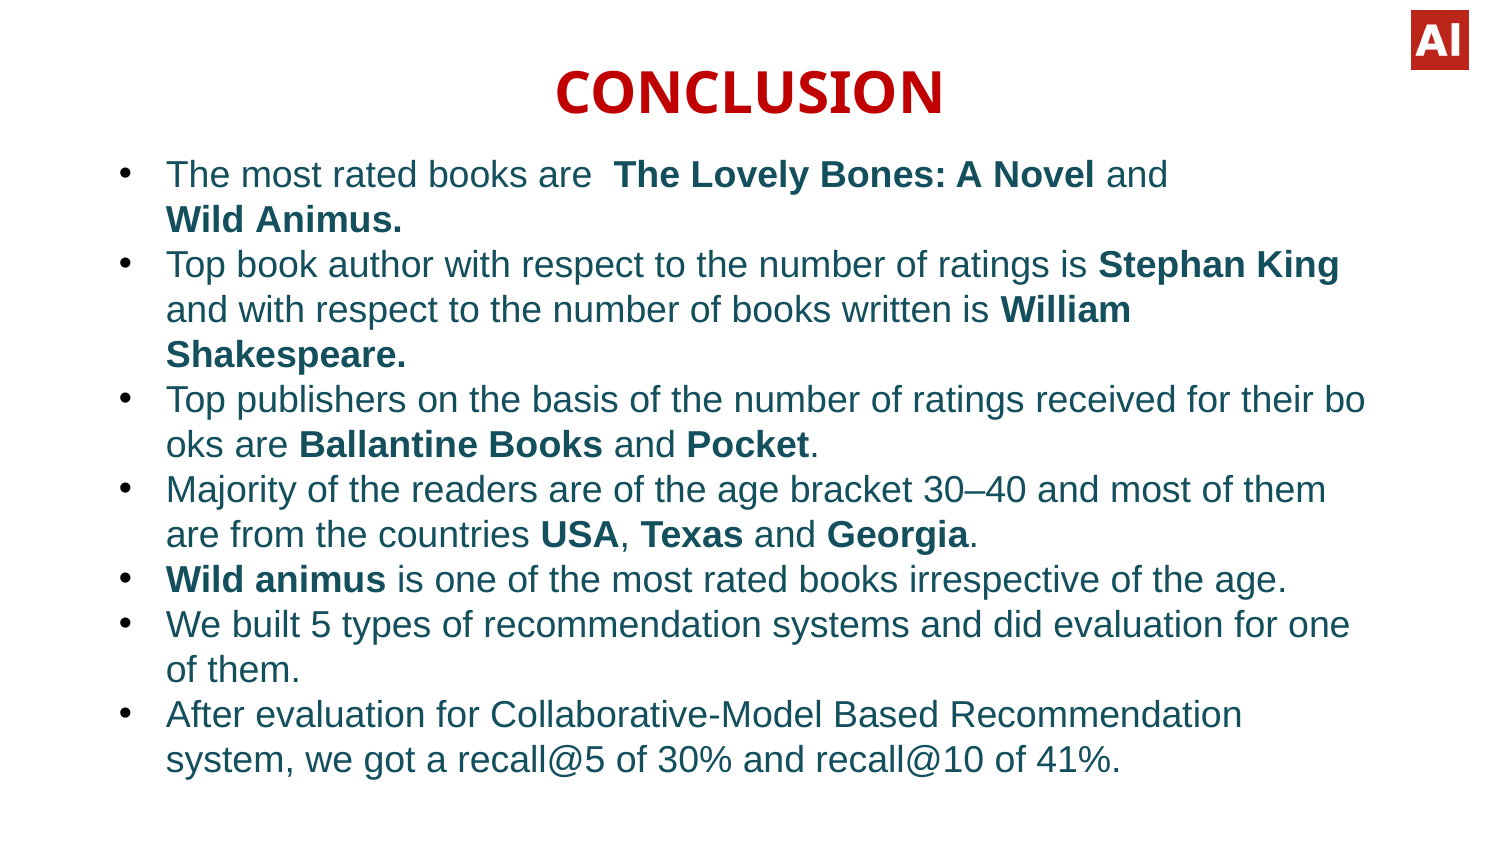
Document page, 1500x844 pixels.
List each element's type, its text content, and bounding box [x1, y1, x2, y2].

picture [1411, 10, 1469, 70]
title CONCLUSION [51, 39, 1449, 134]
text_box The most rated books are The Lovely Bones: A Novel and Wild Animus. Top book author with respect to the number of ratings is Stephan King and with respect to the number of books written is William Shakespeare. Top publishers on the basis of the number of ratings received for their books are Ballantine Books and Pocket. Majority of the readers are of the age bracket 30–40 and most of them are from the countries USA, Texas and Georgia. Wild animus is one of the most rated books irrespective of the age. We built 5 types of recommendation systems and did evaluation for one of them. After evaluation for Collaborative-Model Based Recommendation system, we got a recall@5 of 30% and recall@10 of 41%. [104, 142, 1396, 844]
